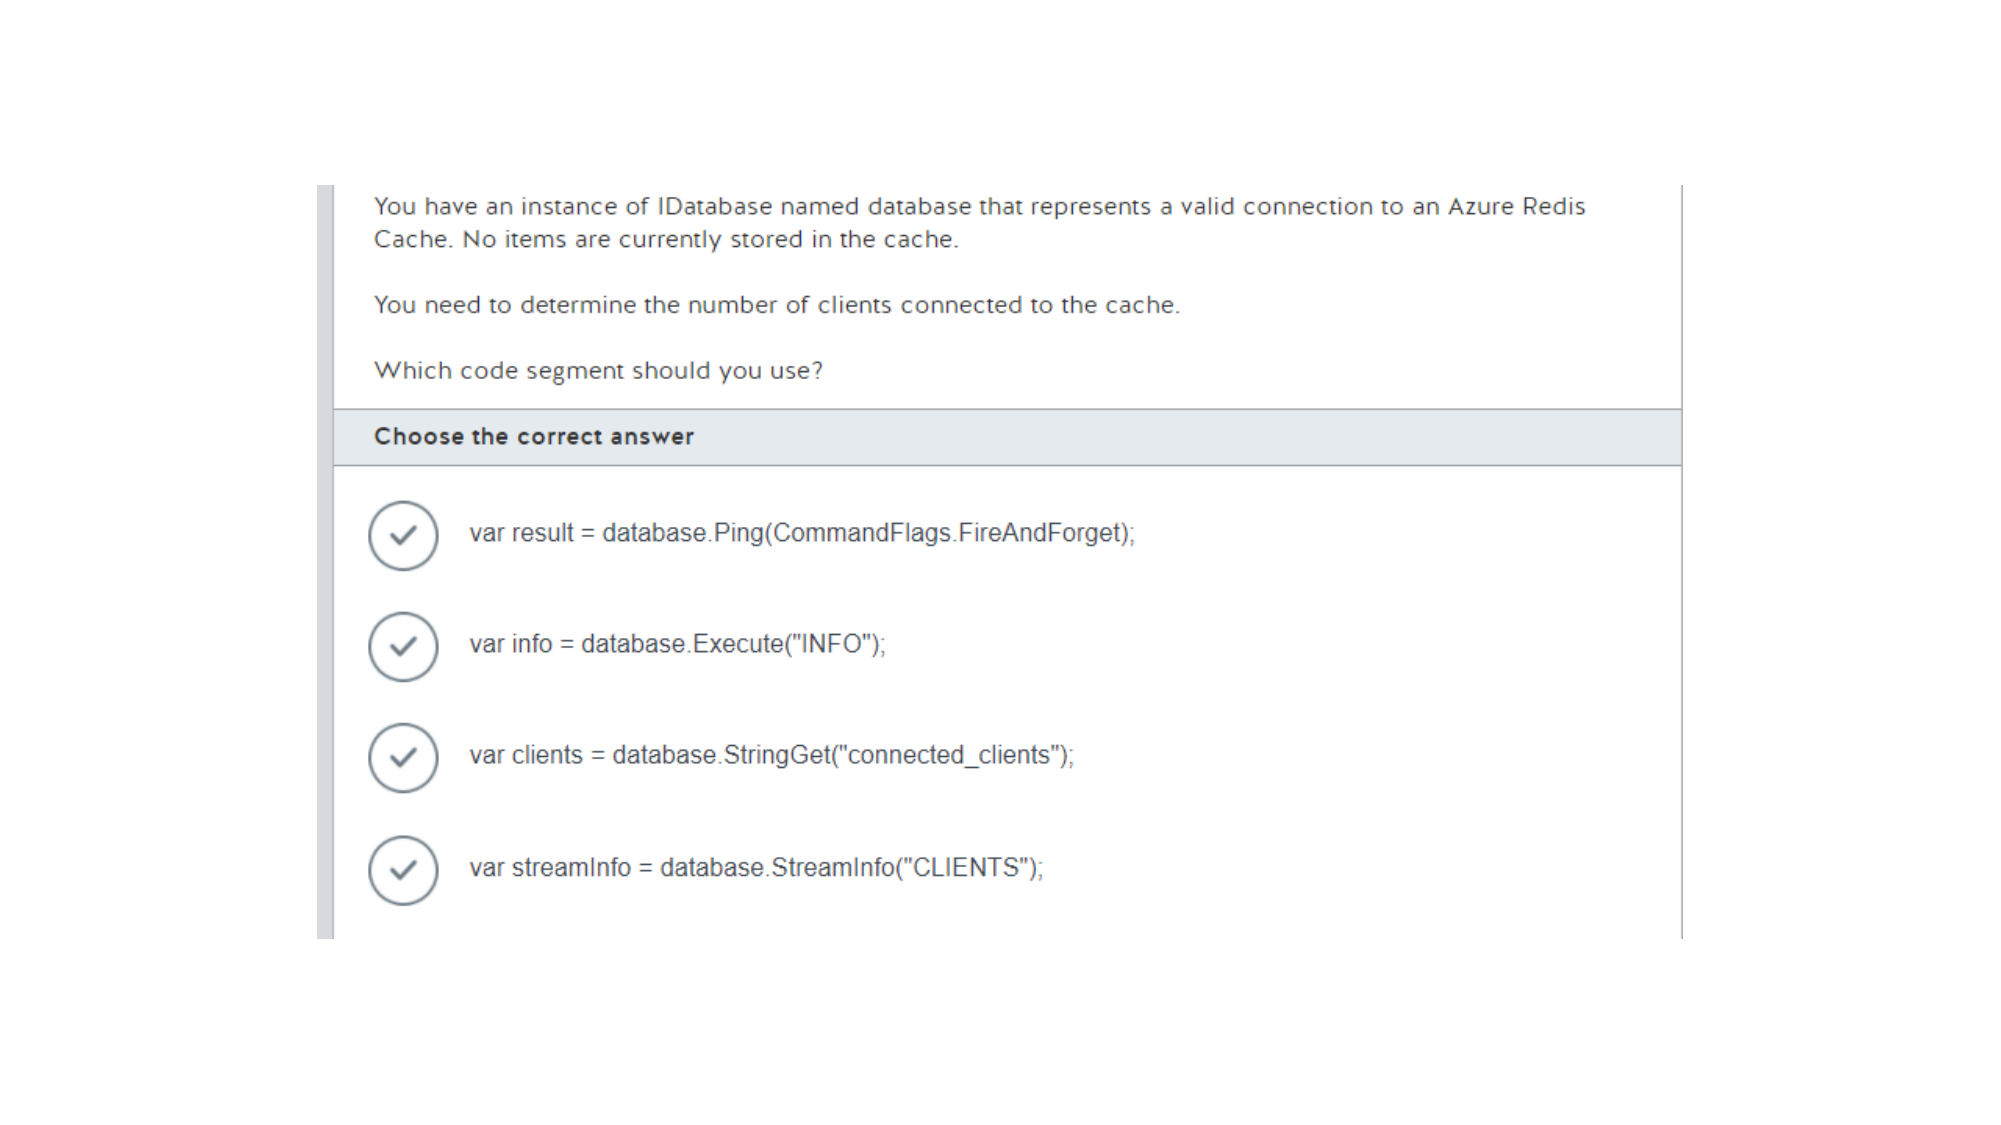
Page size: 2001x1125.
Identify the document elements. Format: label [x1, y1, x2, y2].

picture [317, 185, 1683, 940]
